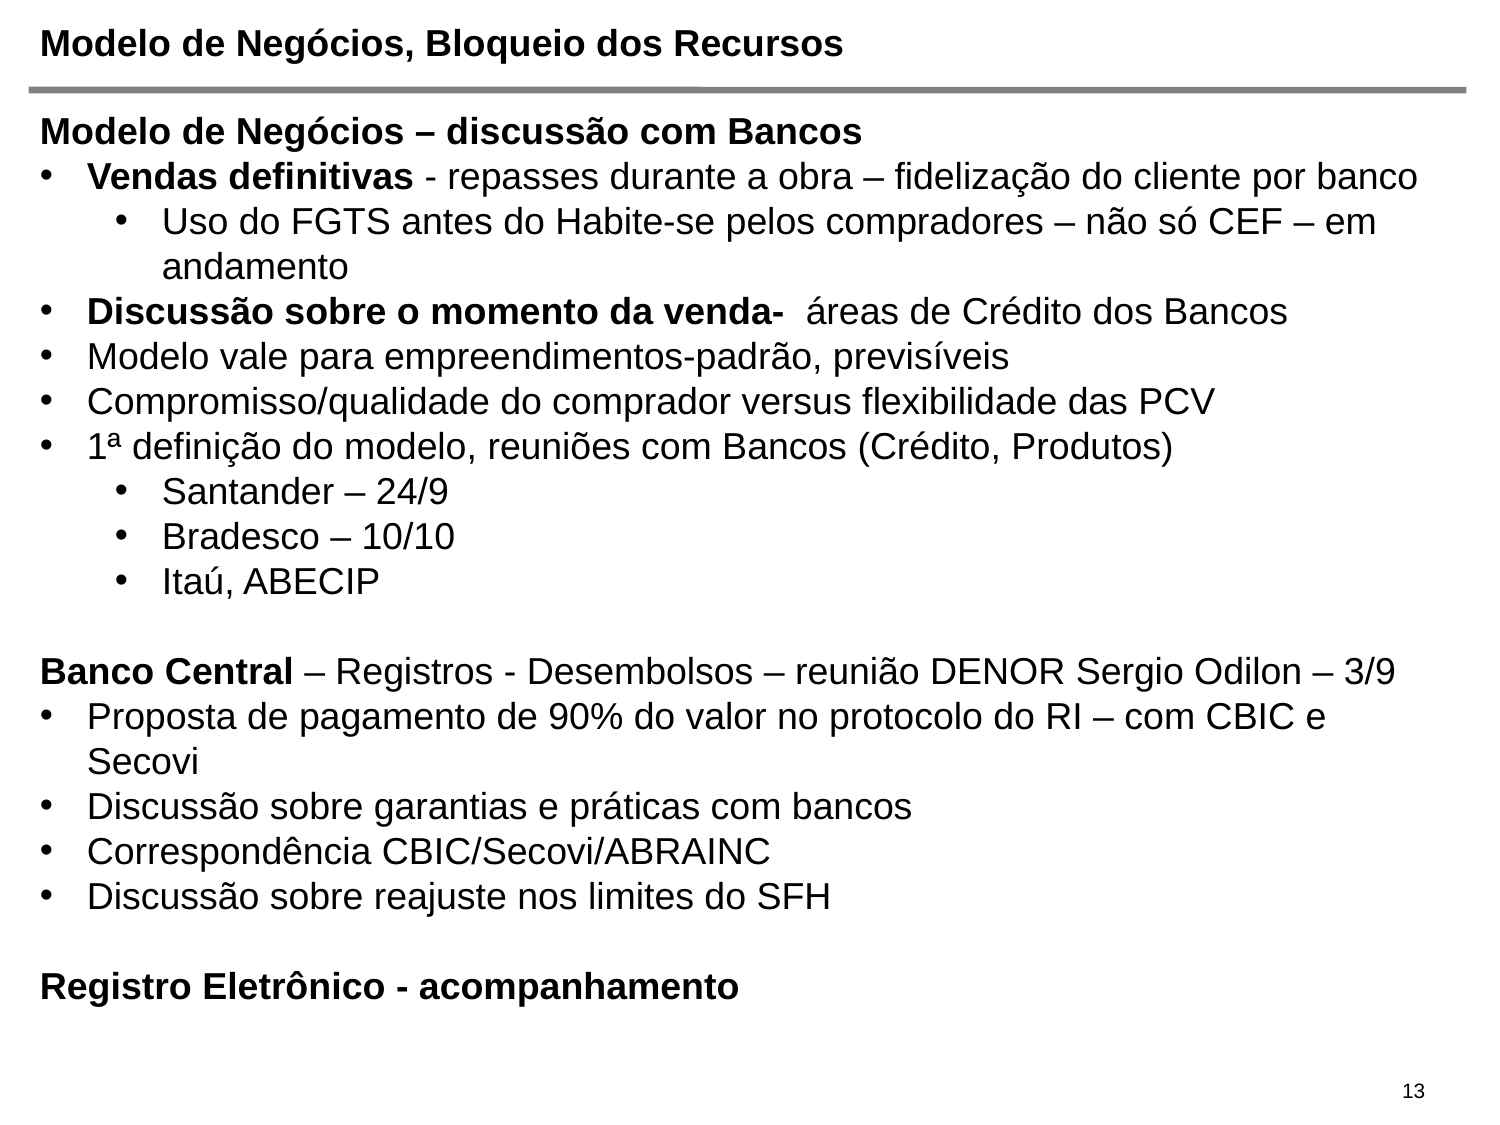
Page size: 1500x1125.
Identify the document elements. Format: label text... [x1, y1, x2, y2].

text_box Modelo de Negócios – discussão com Bancos Vendas definitivas - repasses durante a obra – fidelização do cliente por banco Uso do FGTS antes do Habite-se pelos compradores – não só CEF – em andamento Discussão sobre o momento da venda- áreas de Crédito dos Bancos Modelo vale para empreendimentos-padrão, previsíveis Compromisso/qualidade do comprador versus flexibilidade das PCV 1ª definição do modelo, reuniões com Bancos (Crédito, Produtos) Santander – 24/9 Bradesco – 10/10 Itaú, ABECIP Banco Central – Registros - Desembolsos – reunião DENOR Sergio Odilon – 3/9 Proposta de pagamento de 90% do valor no protocolo do RI – com CBIC e Secovi Discussão sobre garantias e práticas com bancos Correspondência CBIC/Secovi/ABRAINC Discussão sobre reajuste nos limites do SFH Registro Eletrônico - acompanhamento [29, 101, 1445, 1013]
title Modelo de Negócios, Bloqueio dos Recursos [39, 24, 1254, 66]
text_box 13 [1074, 1077, 1425, 1103]
